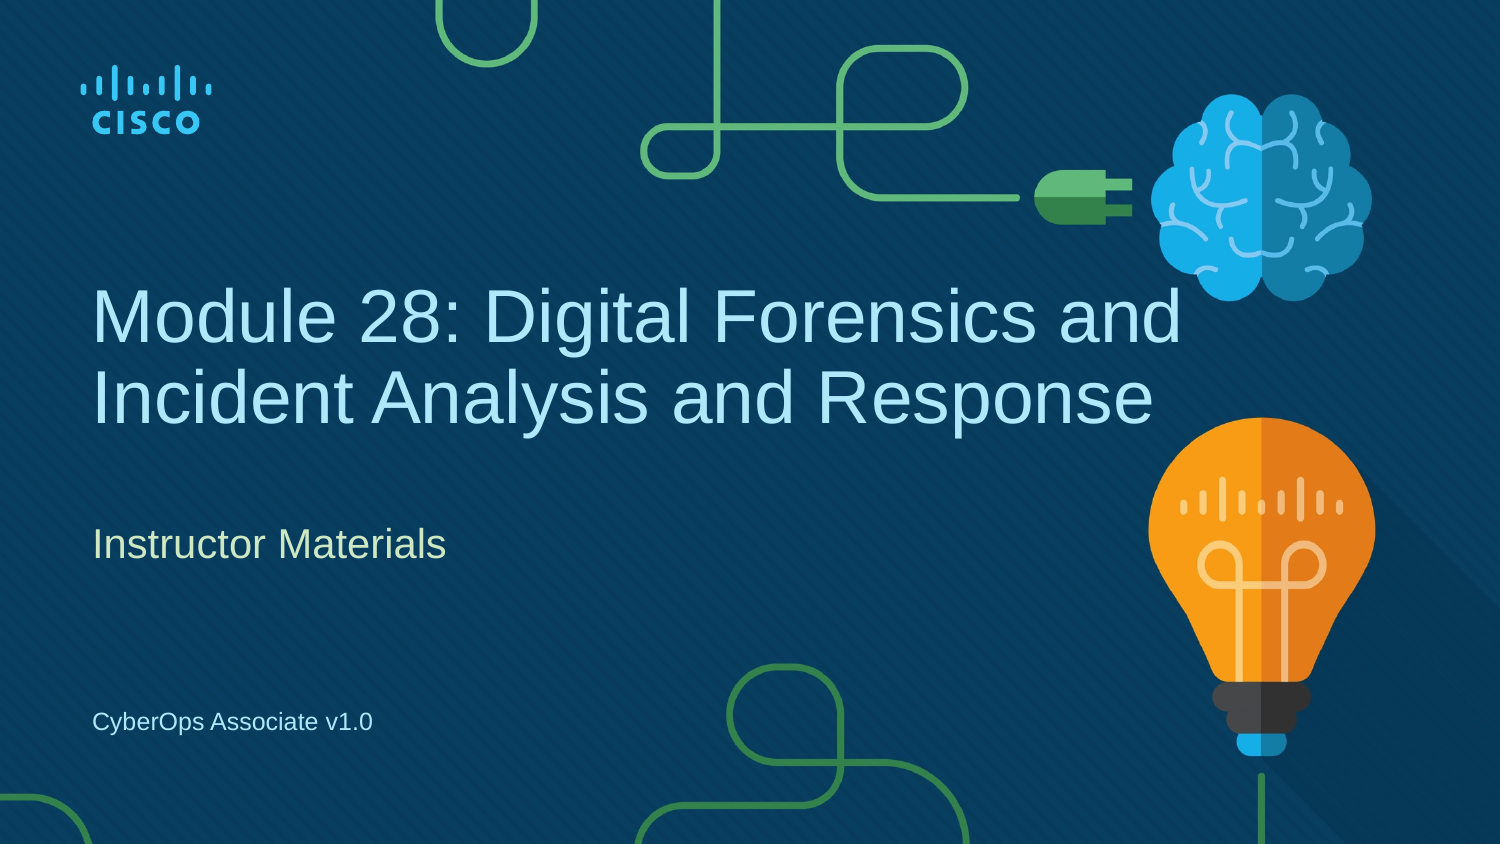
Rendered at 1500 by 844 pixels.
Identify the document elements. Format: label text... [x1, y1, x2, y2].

title Module 28: Digital Forensics and Incident Analysis and Response [76, 264, 1243, 538]
list Instructor Materials [77, 513, 1049, 563]
picture [0, 0, 1500, 844]
subtitle CyberOps Associate v1.0 [77, 624, 466, 773]
